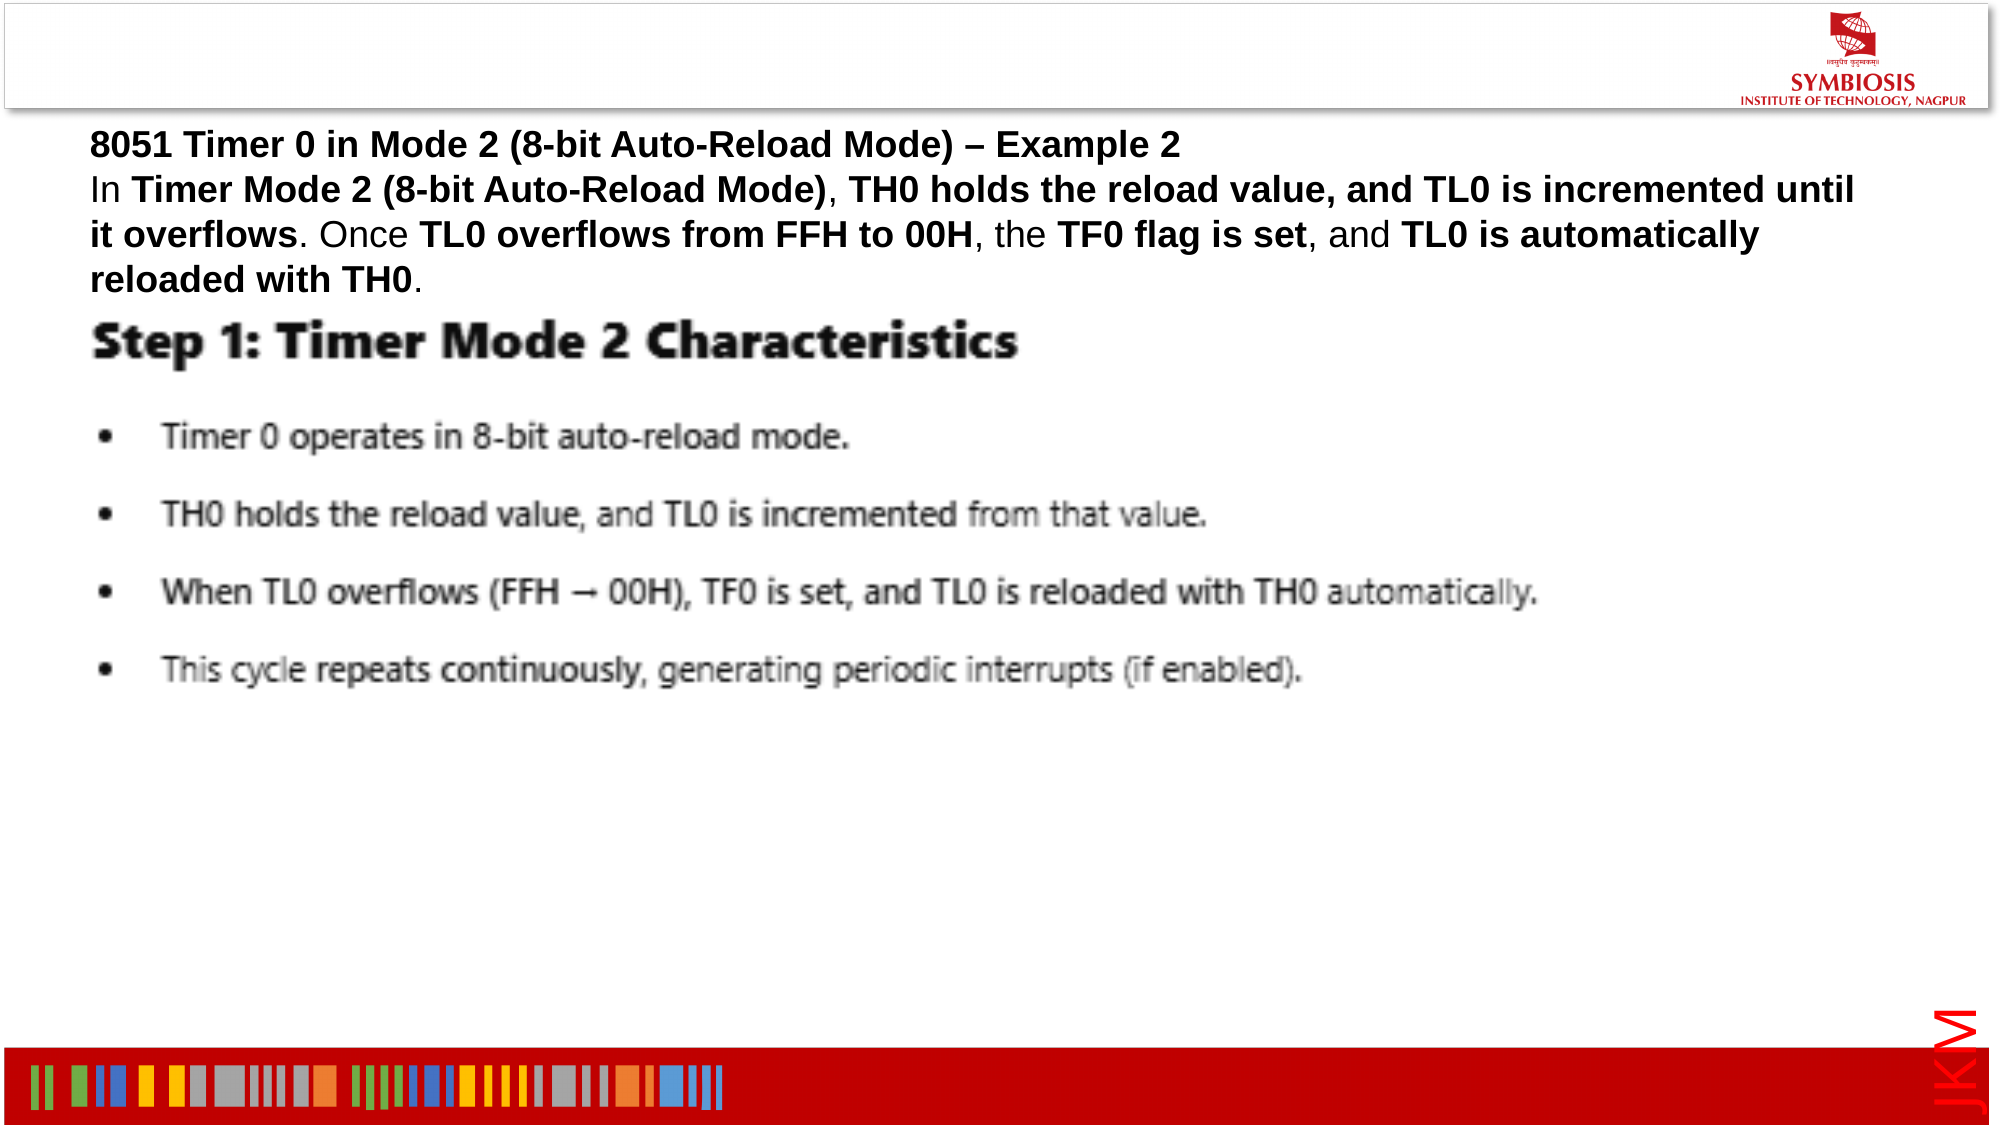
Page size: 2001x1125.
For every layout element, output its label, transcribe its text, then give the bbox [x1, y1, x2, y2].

text_box 8051 Timer 0 in Mode 2 (8-bit Auto-Reload Mode) – Example 2 In Timer Mode 2 (8-bit Auto-Reload Mode), TH0 holds the reload value, and TL0 is incremented until it overflows. Once TL0 overflows from FFH to 00H, the TF0 flag is set, and TL0 is automatically reloaded with TH0. [75, 112, 1900, 308]
picture [0, 0, 2001, 1125]
